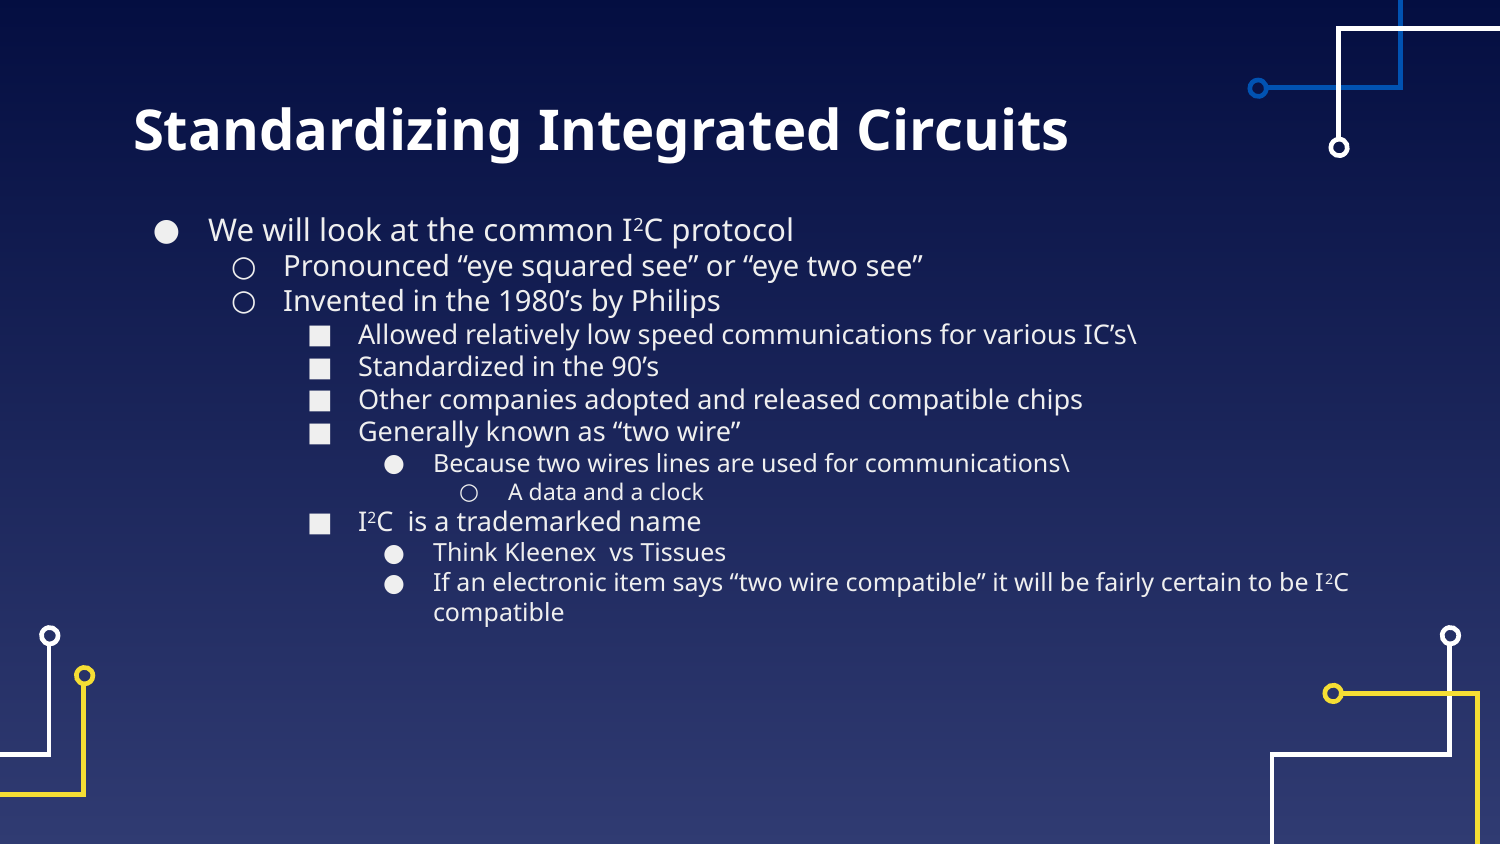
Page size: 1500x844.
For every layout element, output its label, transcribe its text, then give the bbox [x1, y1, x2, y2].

list We will look at the common I2C protocol Pronounced “eye squared see” or “eye two see” Invented in the 1980’s by Philips Allowed relatively low speed communications for various IC’s\ Standardized in the 90’s Other companies adopted and released compatible chips Generally known as “two wire” Because two wires lines are used for communications\ A data and a clock I2C is a trademarked name Think Kleenex vs Tissues If an electronic item says “two wire compatible” it will be fairly certain to be I2C compatible [118, 194, 1382, 756]
title Standardizing Integrated Circuits [118, 88, 1382, 167]
